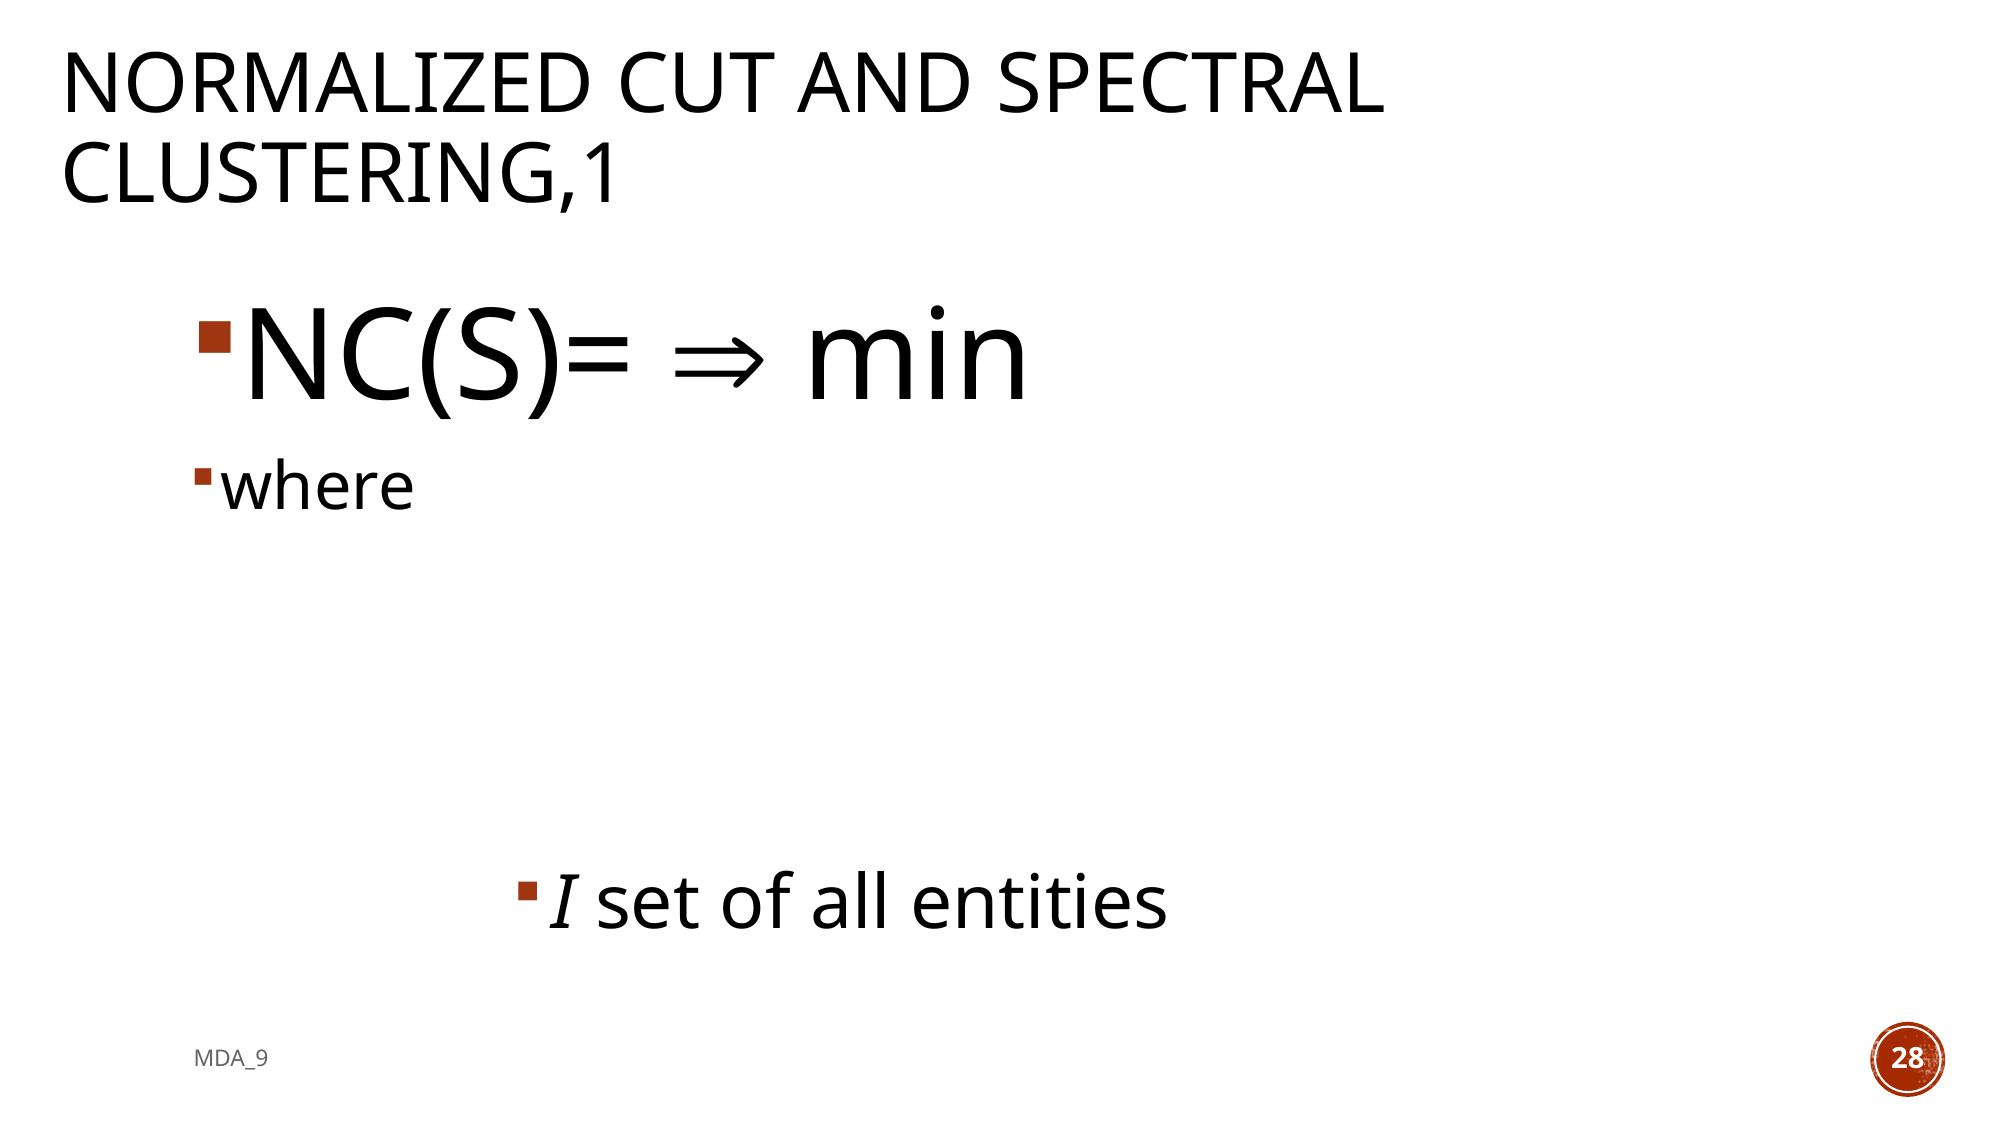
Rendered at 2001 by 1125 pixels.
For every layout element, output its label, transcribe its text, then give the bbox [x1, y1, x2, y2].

title Normalized cut and spectral clustering,1 [45, 0, 1826, 261]
footer MDA_9 [178, 1028, 1217, 1089]
slide_number 28 [1855, 1028, 1961, 1089]
